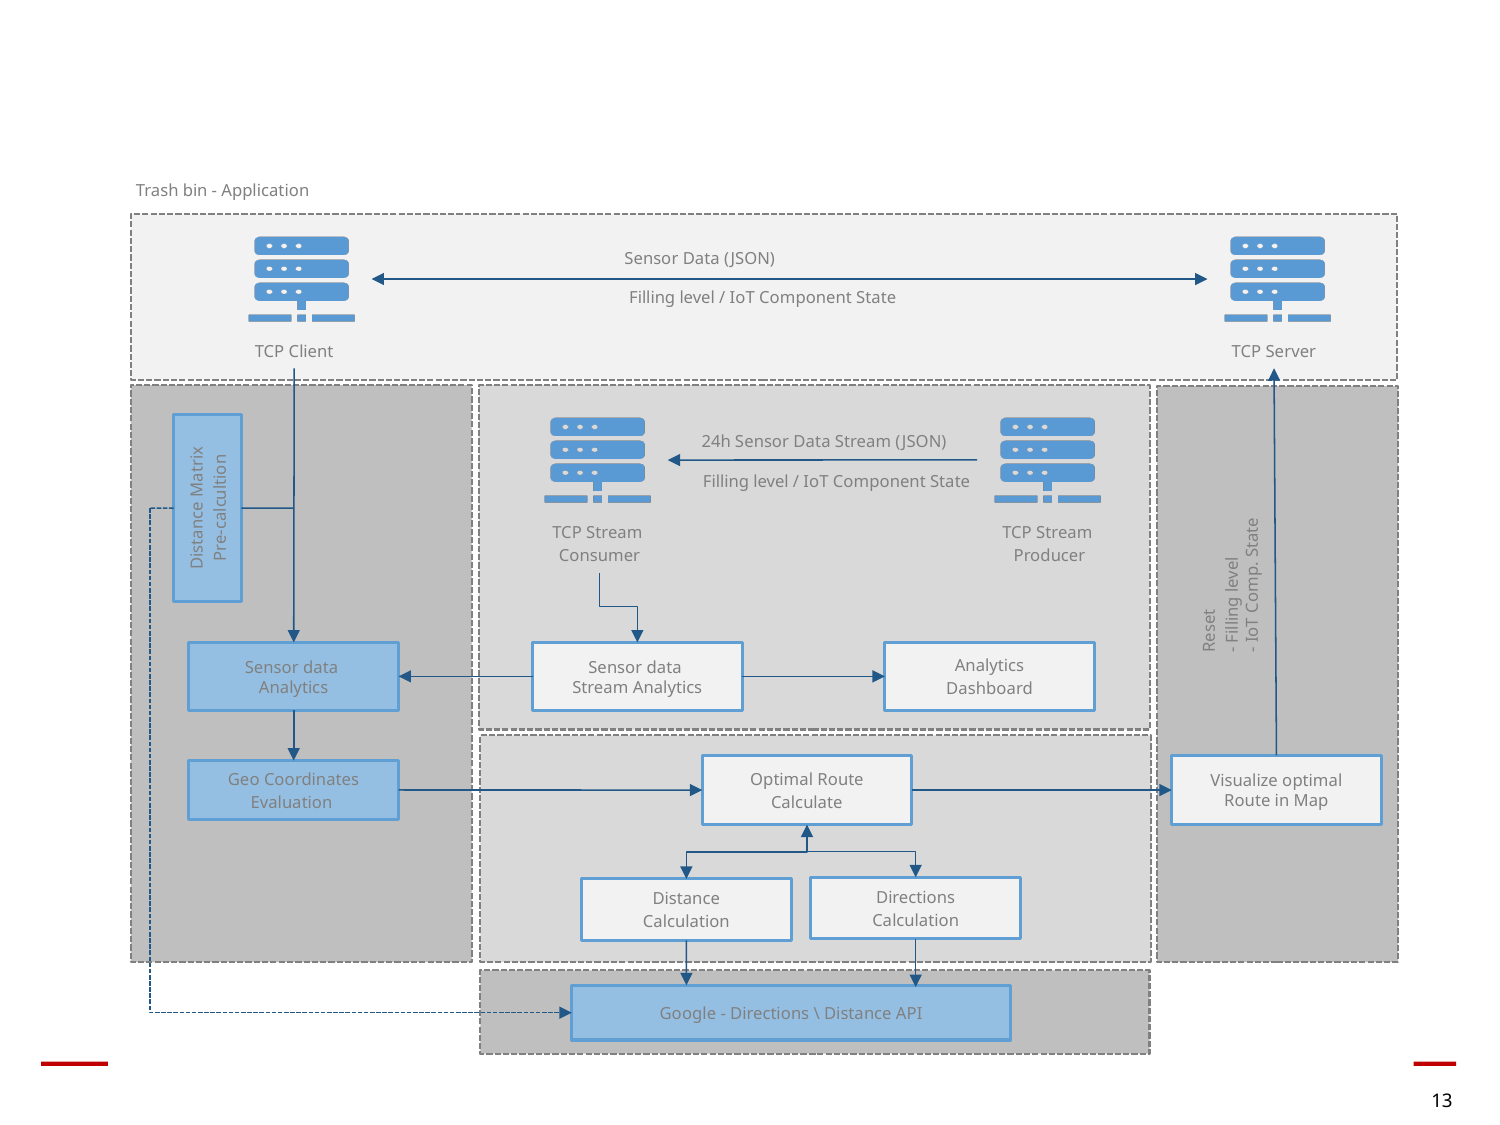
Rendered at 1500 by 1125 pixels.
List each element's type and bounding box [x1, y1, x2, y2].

text_box [107, 155, 1414, 1083]
